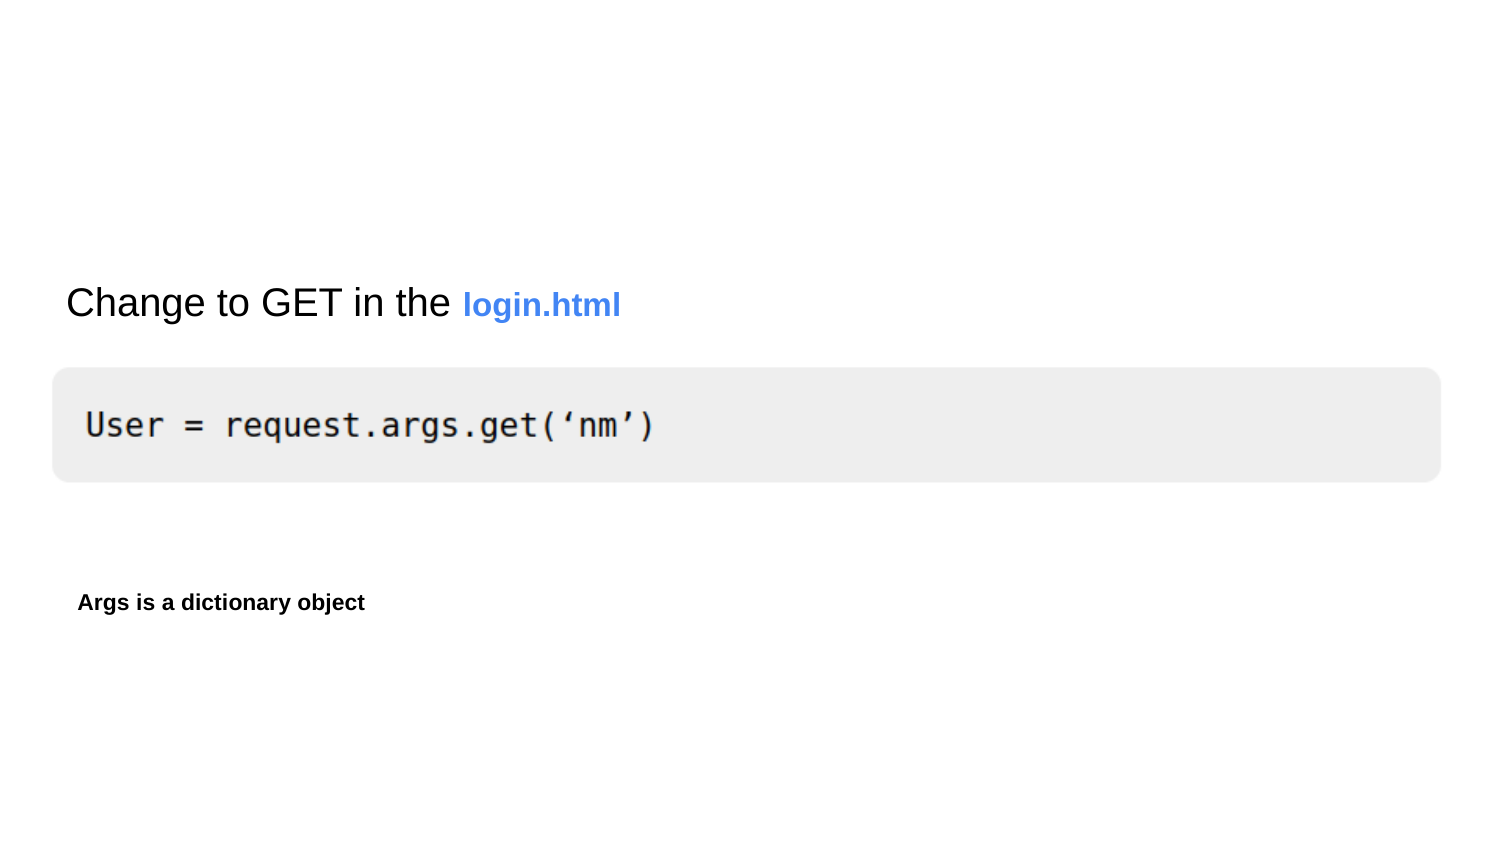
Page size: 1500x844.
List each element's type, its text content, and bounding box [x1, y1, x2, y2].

picture [40, 355, 1460, 489]
text_box Args is a dictionary object [62, 573, 555, 629]
title Change to GET in the login.html [51, 261, 1449, 353]
